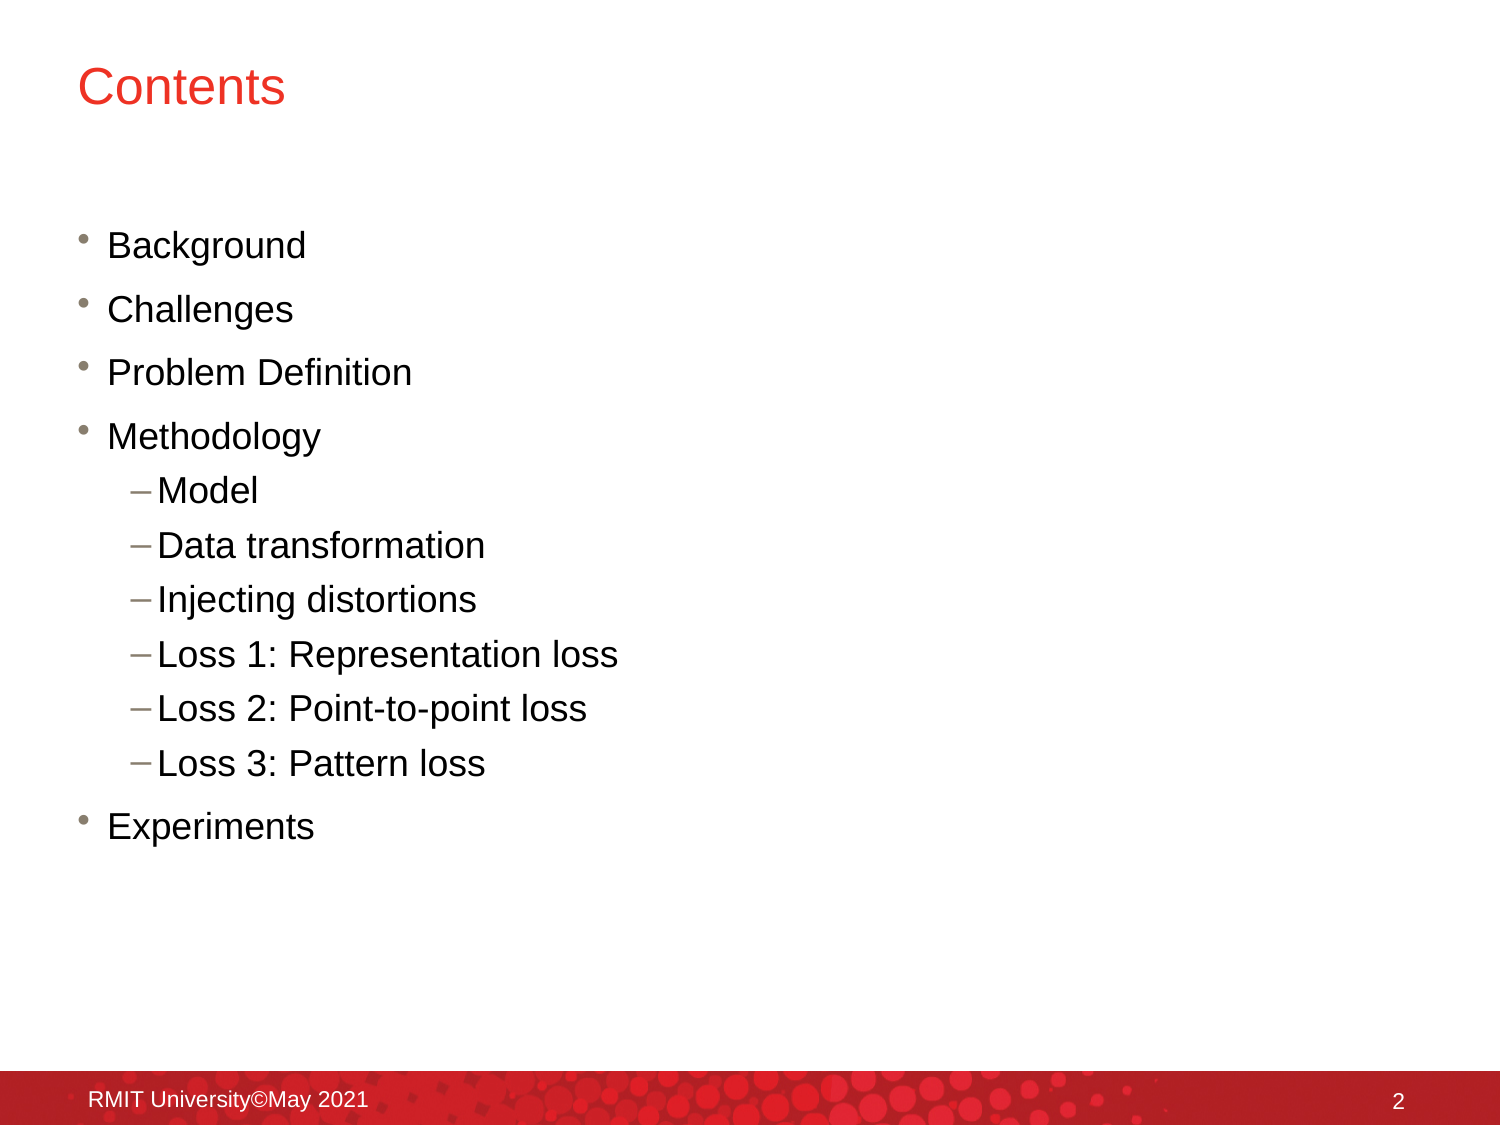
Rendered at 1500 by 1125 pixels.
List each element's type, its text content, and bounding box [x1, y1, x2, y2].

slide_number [72, 1077, 423, 1113]
title Contents [62, 45, 1413, 197]
slide_number 2 [1070, 1079, 1421, 1115]
list Background Challenges Problem Definition Methodology Model Data transformation Injecting distortions Loss 1: Representation loss Loss 2: Point-to-point loss Loss 3: Pattern loss Experiments [62, 213, 1413, 1012]
picture [0, 1071, 1500, 1125]
